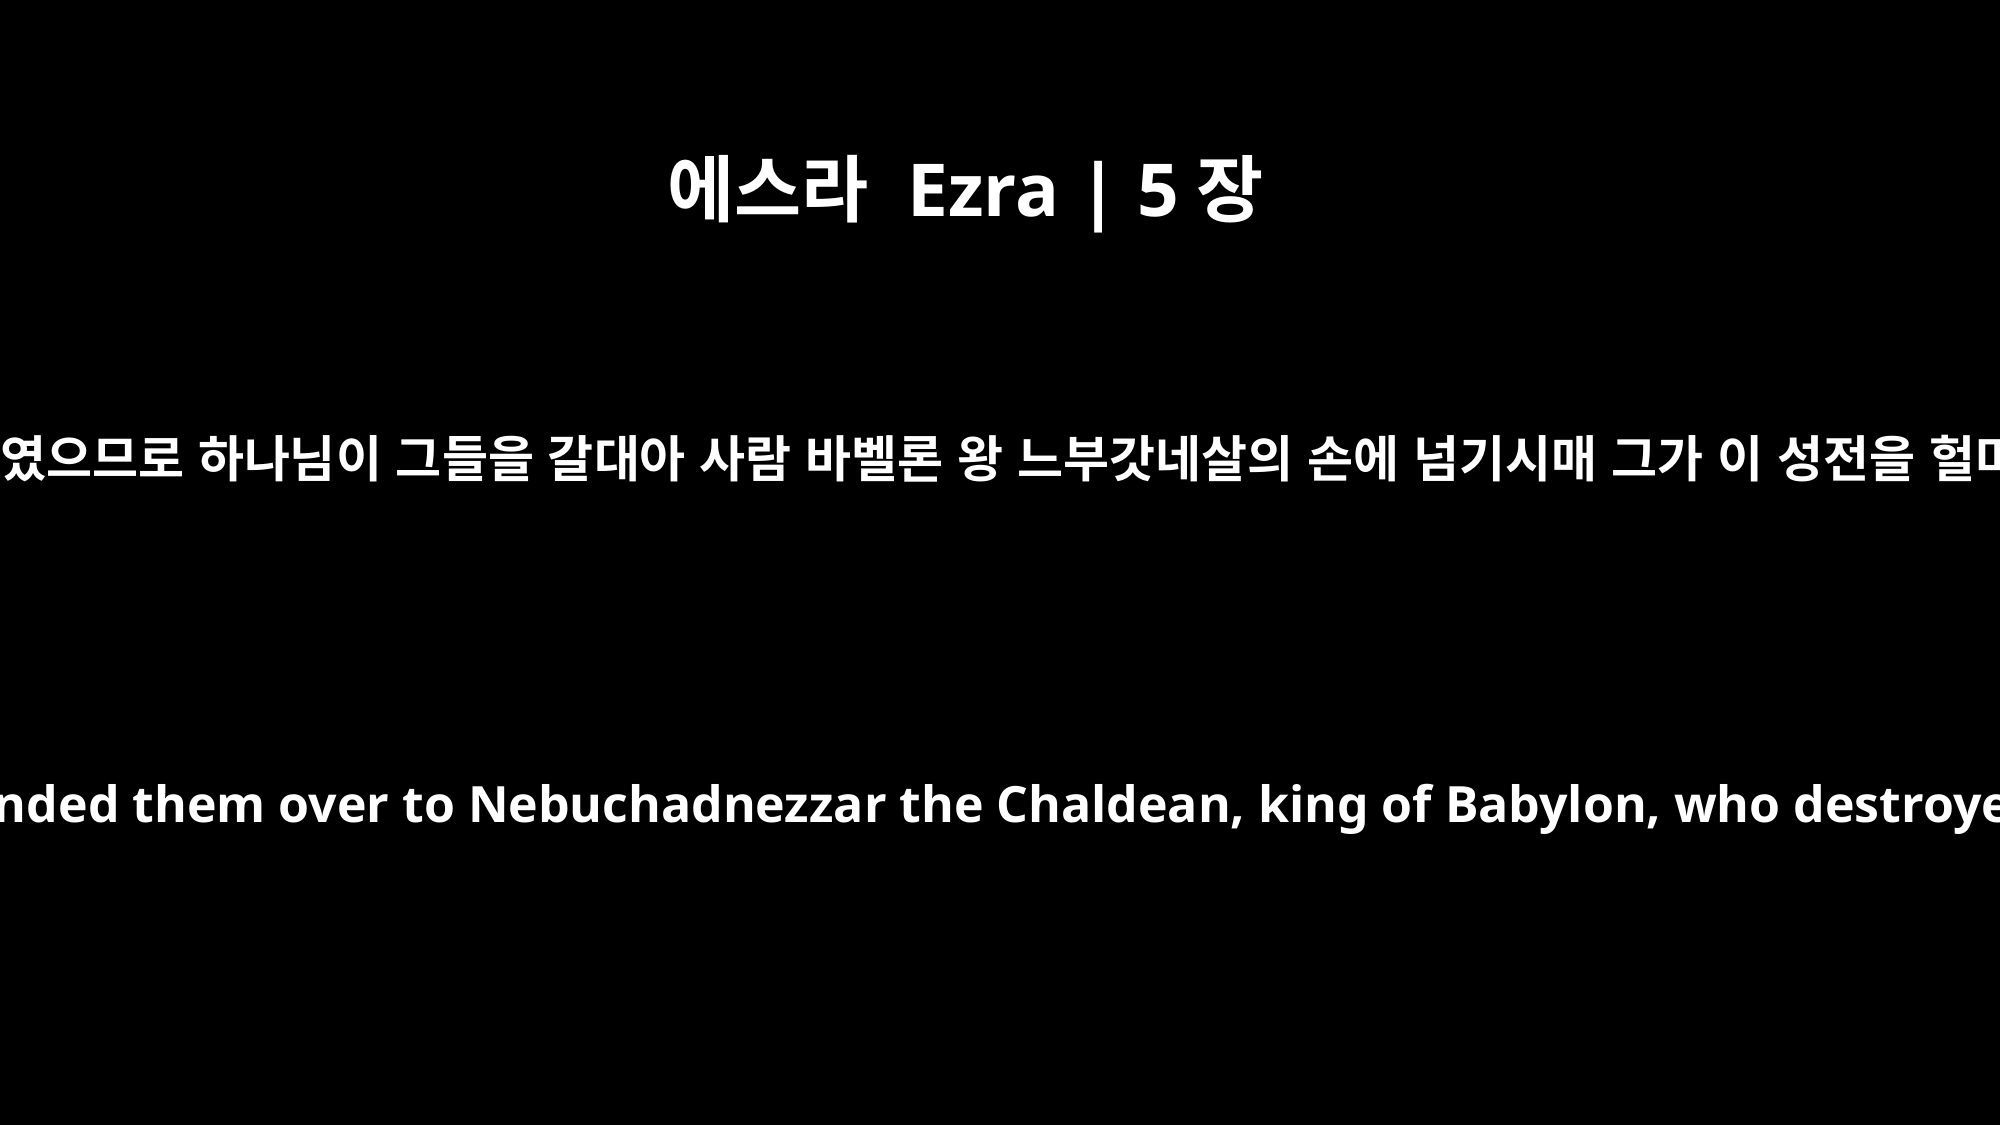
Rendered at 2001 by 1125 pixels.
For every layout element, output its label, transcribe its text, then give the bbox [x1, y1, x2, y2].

text_box But because our fathers angered the God of heaven, he handed them over to Nebuchadnezzar the Chaldean, king of Babylon, who destroyed this temple and deported the people to Babylon. [0, 764, 2000, 840]
text_box 에스라 Ezra | 5장 [652, 136, 1280, 239]
text_box 12 우리 조상들이 하늘에 계신 하나님을 노엽게 하였으므로 하나님이 그들을 갈대아 사람 바벨론 왕 느부갓네살의 손에 넘기시매 그가 이 성전을 헐며 이 백성을 사로잡아 바벨론으로 옮겼더니 [0, 359, 2000, 495]
